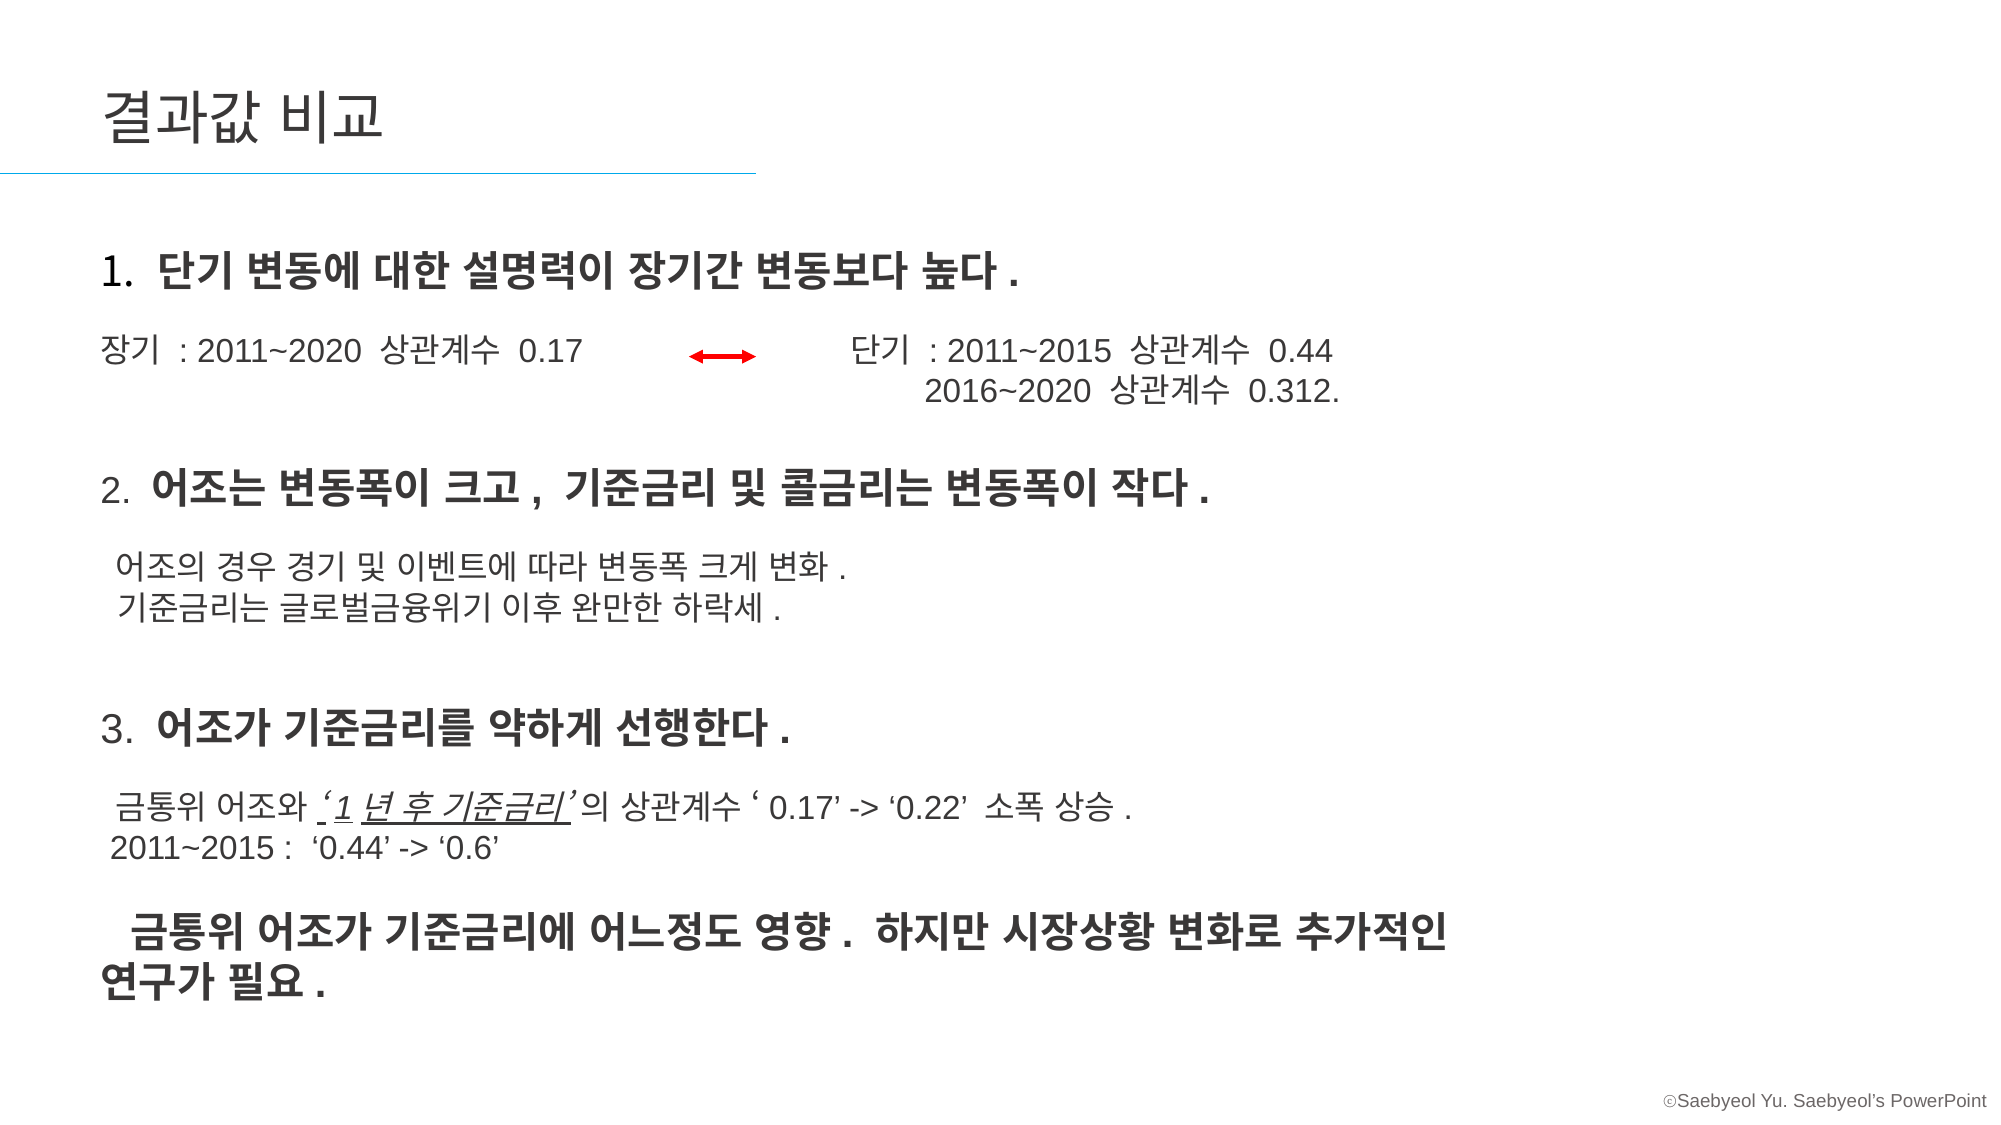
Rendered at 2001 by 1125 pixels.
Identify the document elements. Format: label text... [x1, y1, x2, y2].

text_box 단기 변동에 대한 설명력이 장기간 변동보다 높다. 장기 : 2011~2020 상관계수 0.17 단기 : 2011~2015 상관계수 0.44 2016~2020 상관계수 0.312. 2. 어조는 변동폭이 크고, 기준금리 및 콜금리는 변동폭이 작다. 어조의 경우 경기 및 이벤트에 따라 변동폭 크게 변화. 기준금리는 글로벌금융위기 이후 완만한 하락세. 3. 어조가 기준금리를 약하게 선행한다. 금통위 어조와 ‘1년 후 기준금리’ 의 상관계수 ‘0.17’ -> ‘0.22’ 소폭 상승. 2011~2015 : ‘0.44’ -> ‘0.6’ 금통위 어조가 기준금리에 어느정도 영향. 하지만 시장상황 변화로 추가적인 연구가 필요. [85, 187, 1467, 1014]
text_box 결과값 비교 [86, 73, 777, 159]
